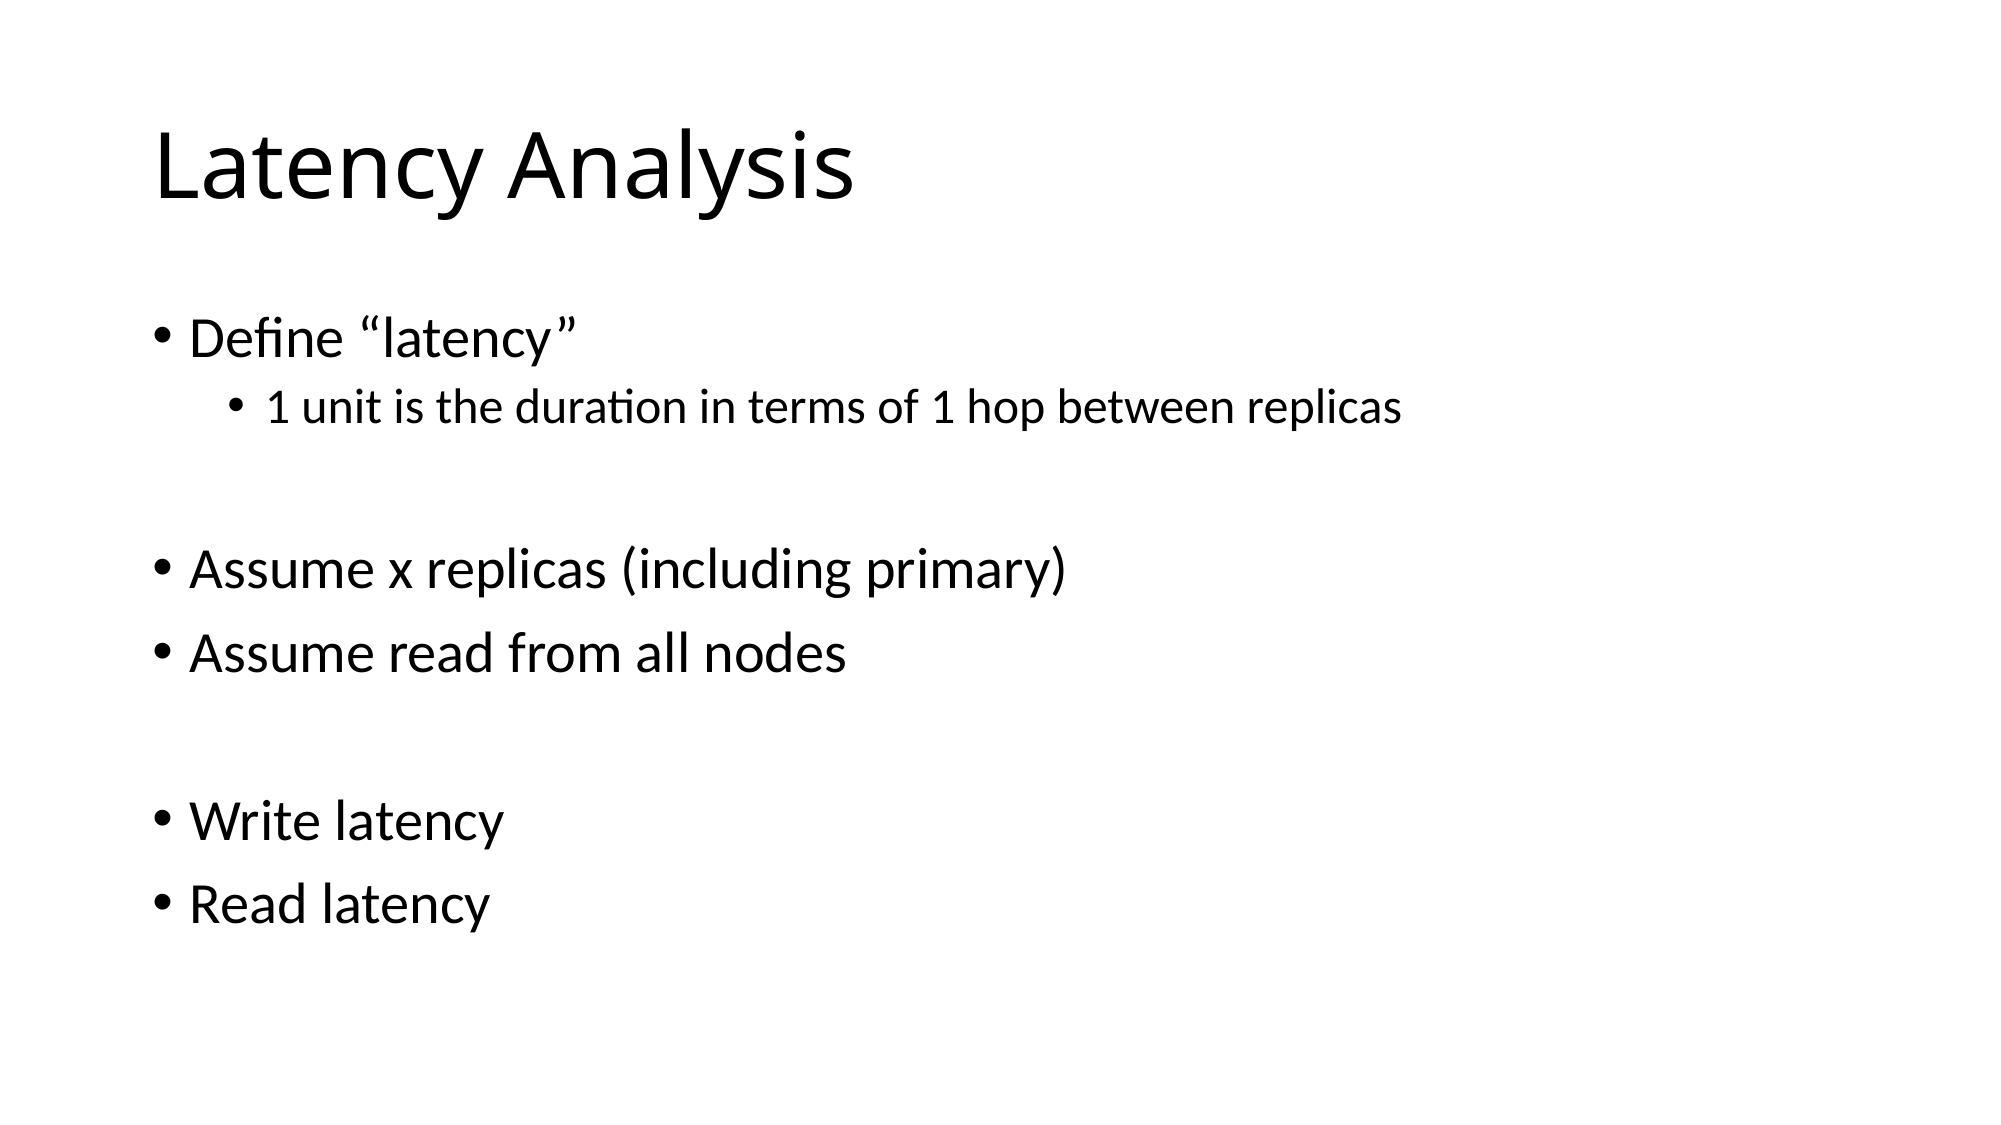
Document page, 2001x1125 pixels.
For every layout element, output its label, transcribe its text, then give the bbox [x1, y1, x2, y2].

list Define “latency” 1 unit is the duration in terms of 1 hop between replicas Assume x replicas (including primary) Assume read from all nodes Write latency Read latency [137, 299, 1863, 1014]
title Latency Analysis [137, 59, 1863, 278]
